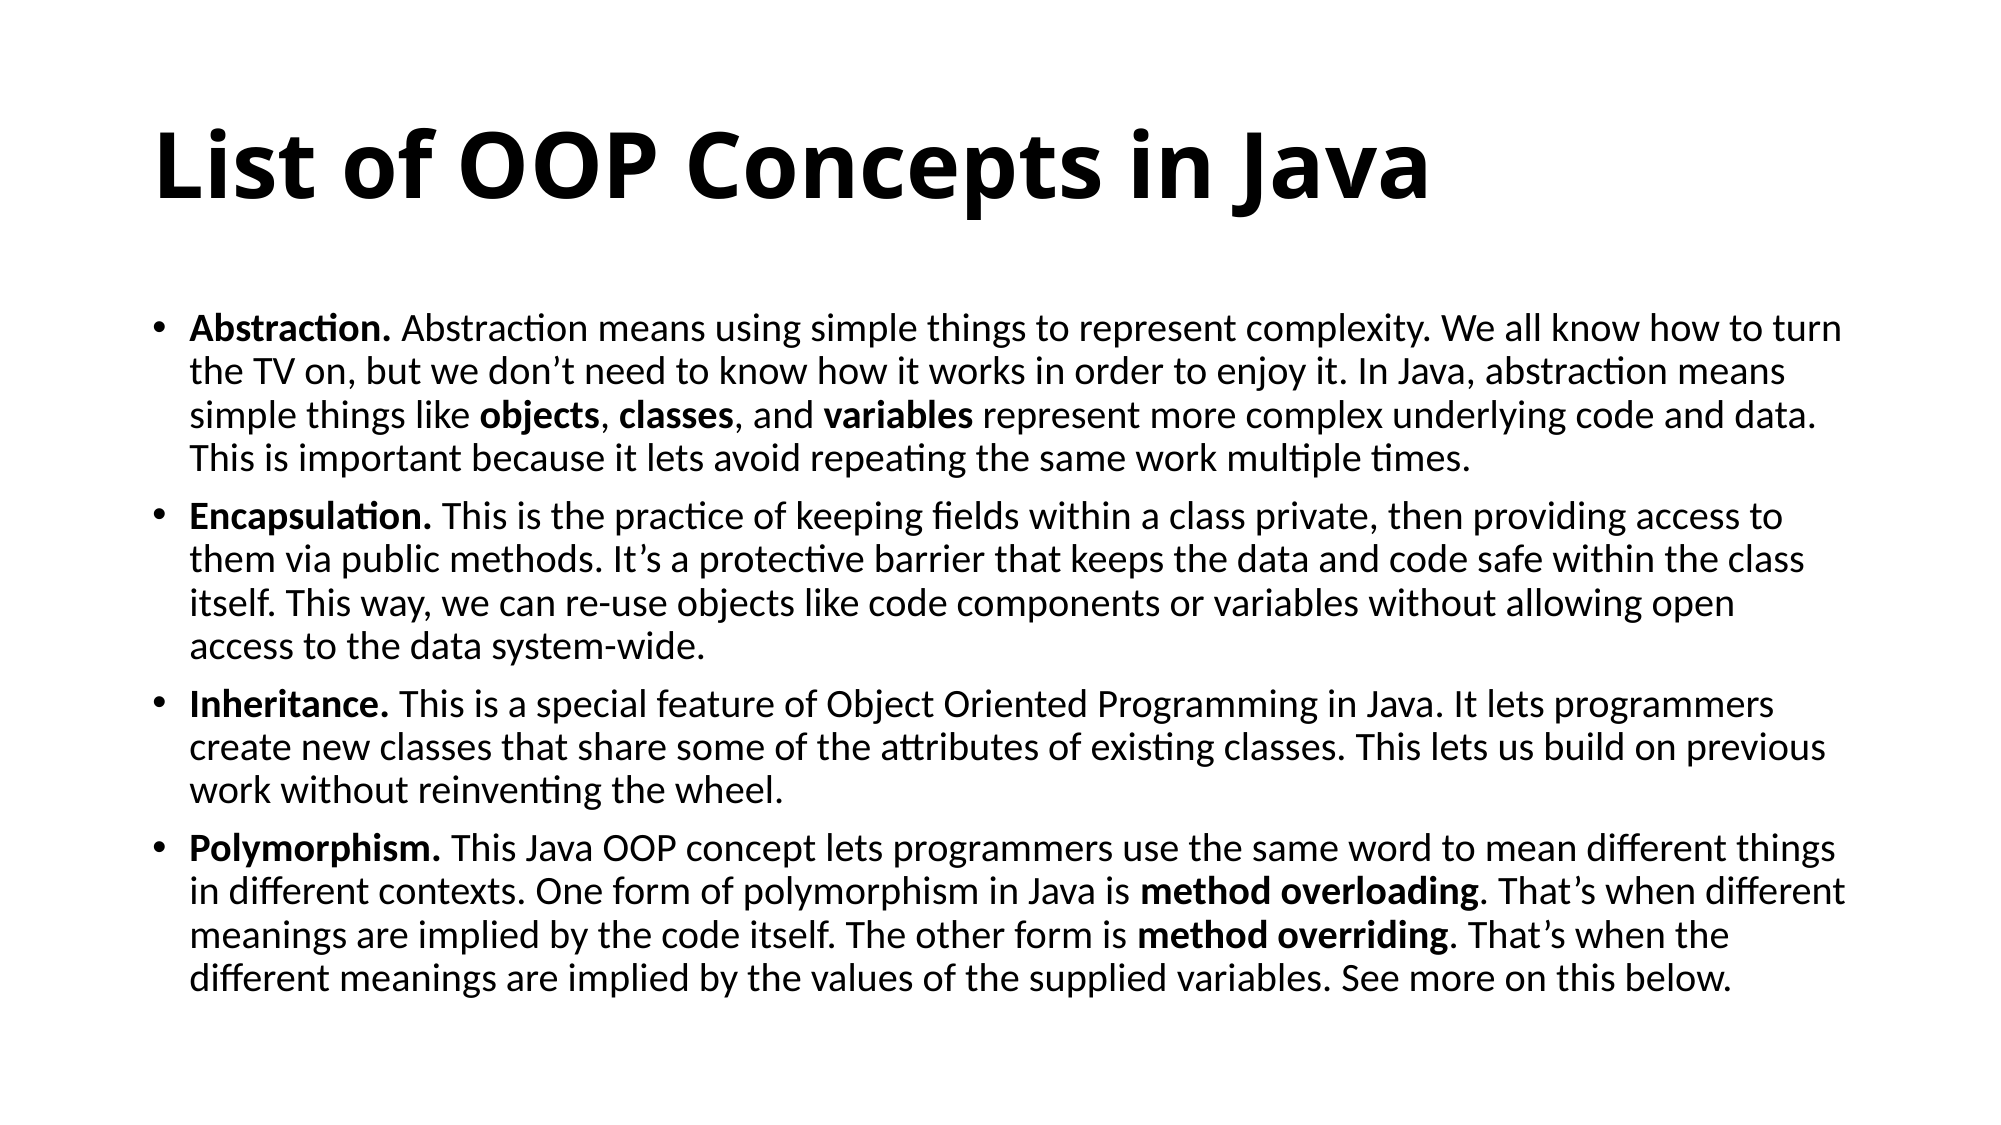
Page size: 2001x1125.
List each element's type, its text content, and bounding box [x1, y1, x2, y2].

title List of OOP Concepts in Java [137, 59, 1863, 278]
list Abstraction. Abstraction means using simple things to represent complexity. We all know how to turn the TV on, but we don’t need to know how it works in order to enjoy it. In Java, abstraction means simple things like objects, classes, and variables represent more complex underlying code and data. This is important because it lets avoid repeating the same work multiple times. Encapsulation. This is the practice of keeping fields within a class private, then providing access to them via public methods. It’s a protective barrier that keeps the data and code safe within the class itself. This way, we can re-use objects like code components or variables without allowing open access to the data system-wide. Inheritance. This is a special feature of Object Oriented Programming in Java. It lets programmers create new classes that share some of the attributes of existing classes. This lets us build on previous work without reinventing the wheel. Polymorphism. This Java OOP concept lets programmers use the same word to mean different things in different contexts. One form of polymorphism in Java is method overloading. That’s when different meanings are implied by the code itself. The other form is method overriding. That’s when the different meanings are implied by the values of the supplied variables. See more on this below. [137, 299, 1863, 1014]
